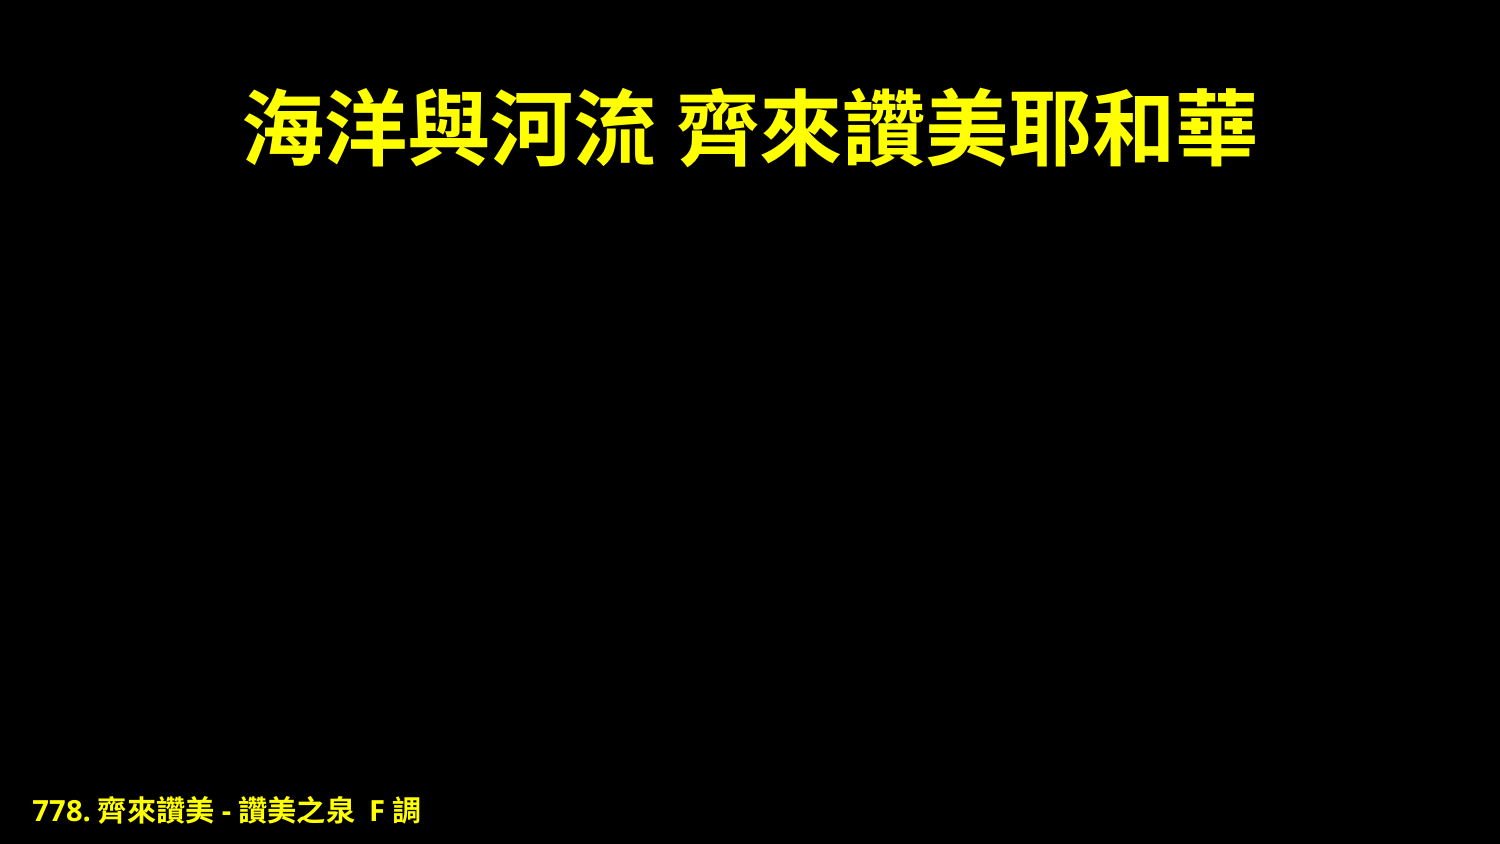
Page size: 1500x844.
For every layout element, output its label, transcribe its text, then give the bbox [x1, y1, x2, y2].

text_box 778.齊來讚美-讚美之泉 F調 [17, 784, 656, 835]
title 海洋與河流 齊來讚美耶和華 [0, 55, 1500, 197]
